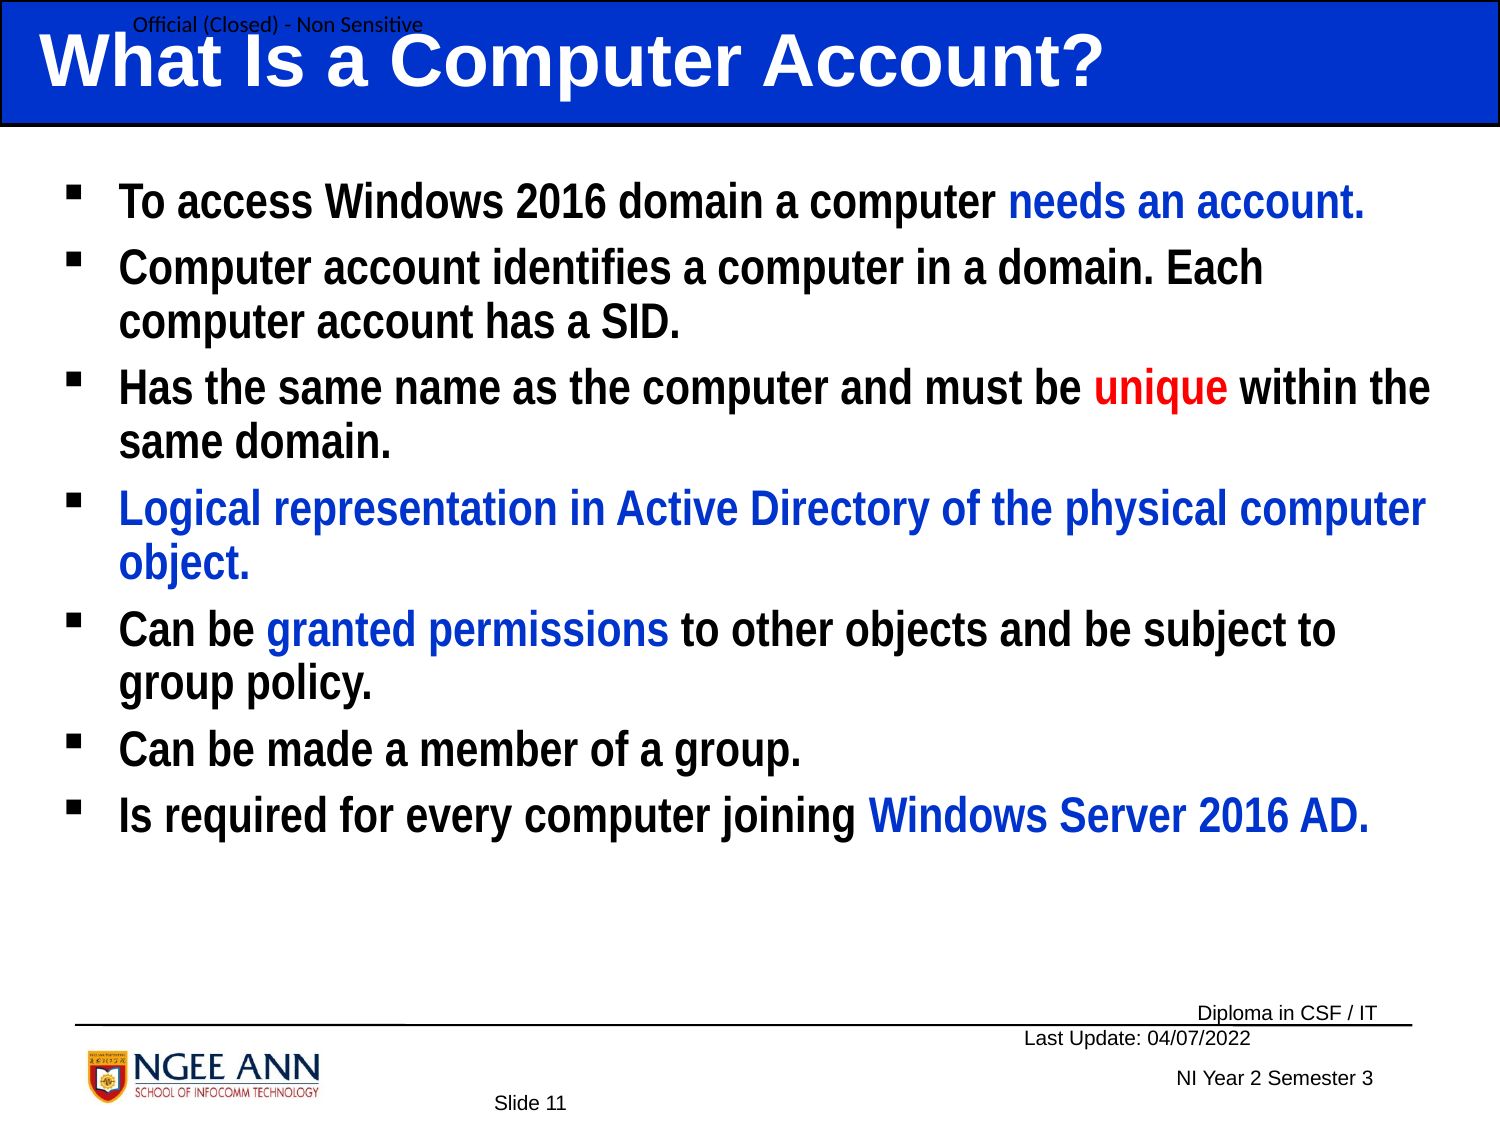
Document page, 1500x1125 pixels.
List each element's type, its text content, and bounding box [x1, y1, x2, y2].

text_box What Is a Computer Account? [24, 0, 1500, 113]
picture [62, 1031, 344, 1125]
text_box To access Windows 2016 domain a computer needs an account. Computer account identifies a computer in a domain. Each computer account has a SID. Has the same name as the computer and must be unique within the same domain. Logical representation in Active Directory of the physical computer object. Can be granted permissions to other objects and be subject to group policy. Can be made a member of a group. Is required for every computer joining Windows Server 2016 AD. [62, 174, 1463, 1031]
